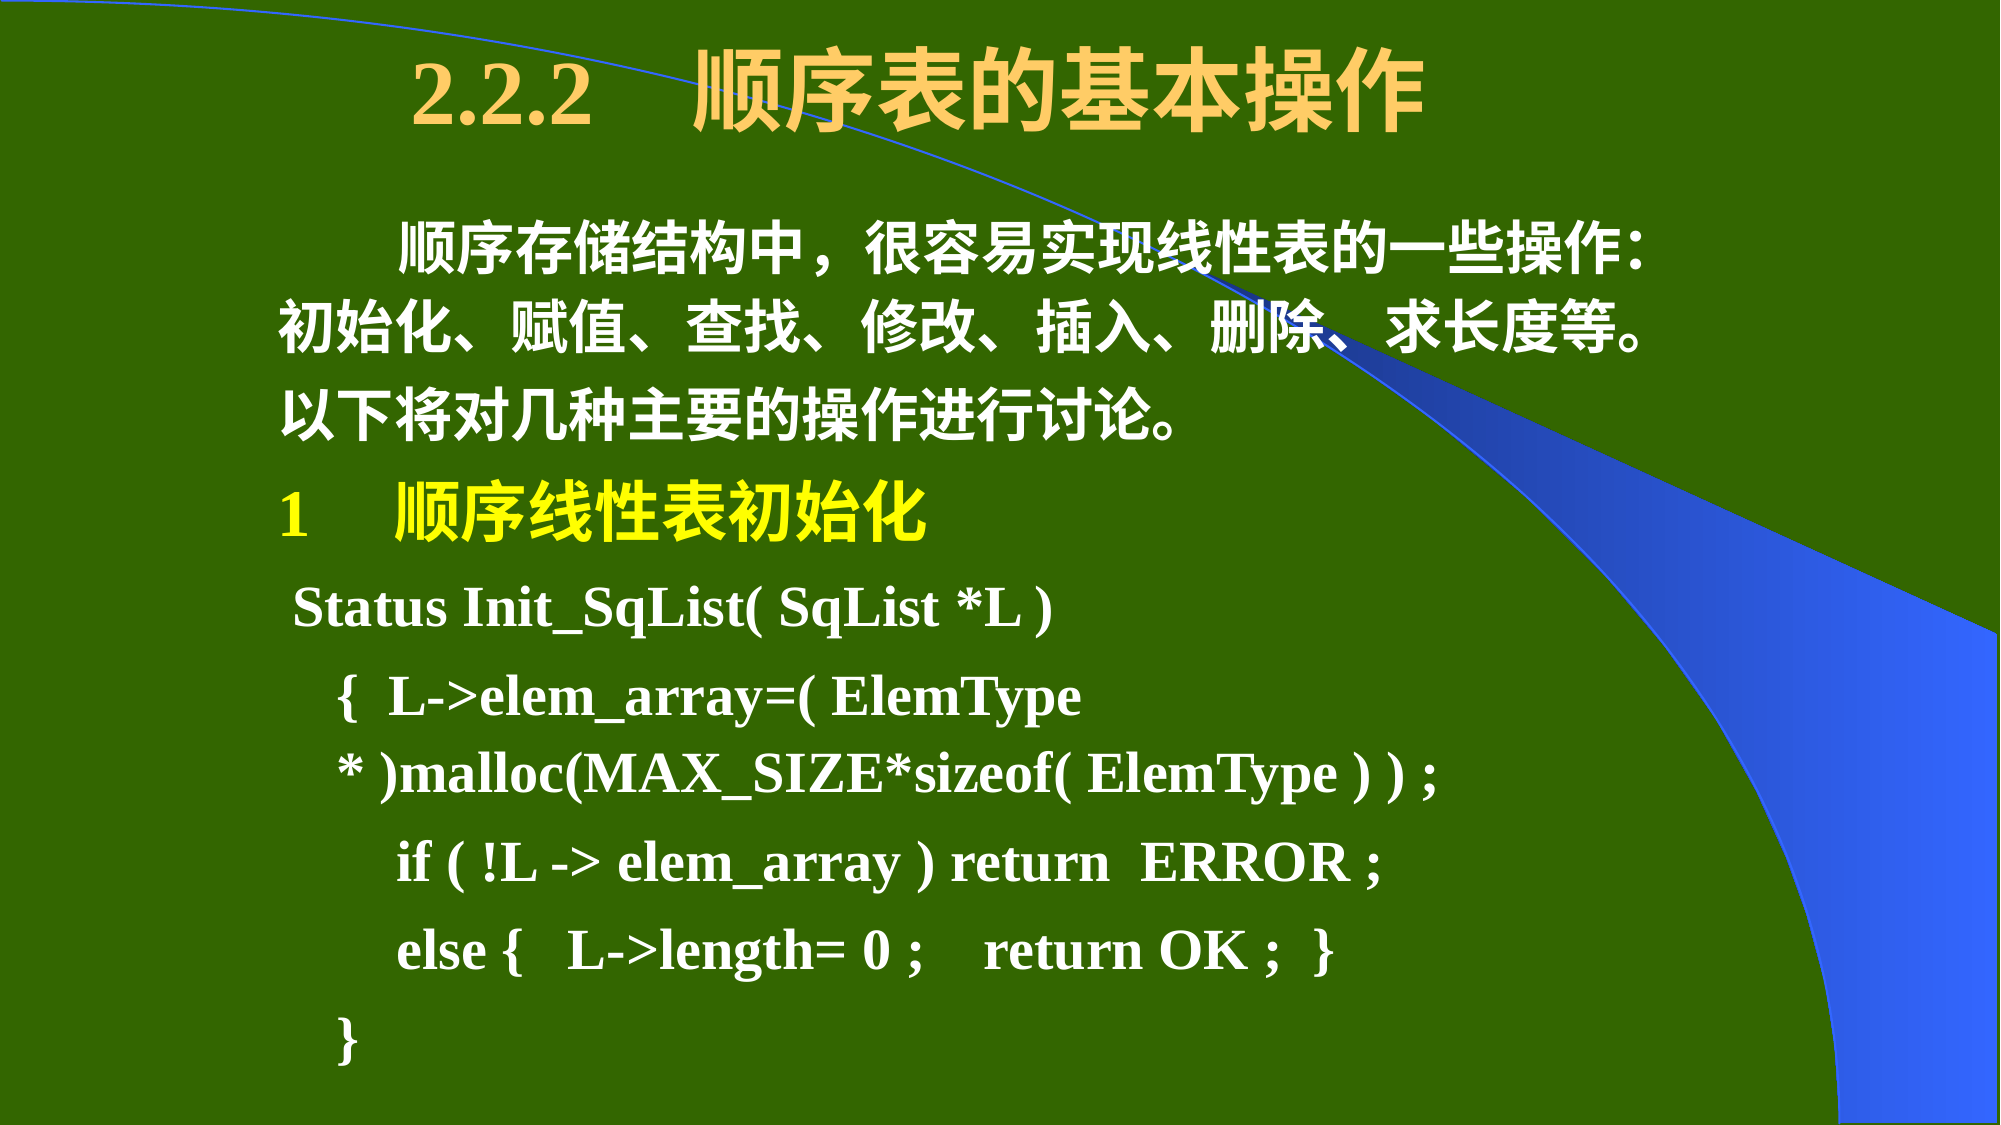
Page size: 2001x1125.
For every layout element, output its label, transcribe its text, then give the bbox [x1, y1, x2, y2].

title 2.2.2 顺序表的基本操作 [362, 24, 1476, 151]
list 顺序存储结构中，很容易实现线性表的一些操作：初始化、赋值、查找、修改、插入、删除、求长度等。 以下将对几种主要的操作进行讨论。 1 顺序线性表初始化 Status Init_SqList( SqList *L ) { L->elem_array=( ElemType * )malloc(MAX_SIZE*sizeof( ElemType ) ) ; if ( !L -> elem_array ) return ERROR ; else { L->length= 0 ; return OK ; } } [262, 187, 1721, 1095]
